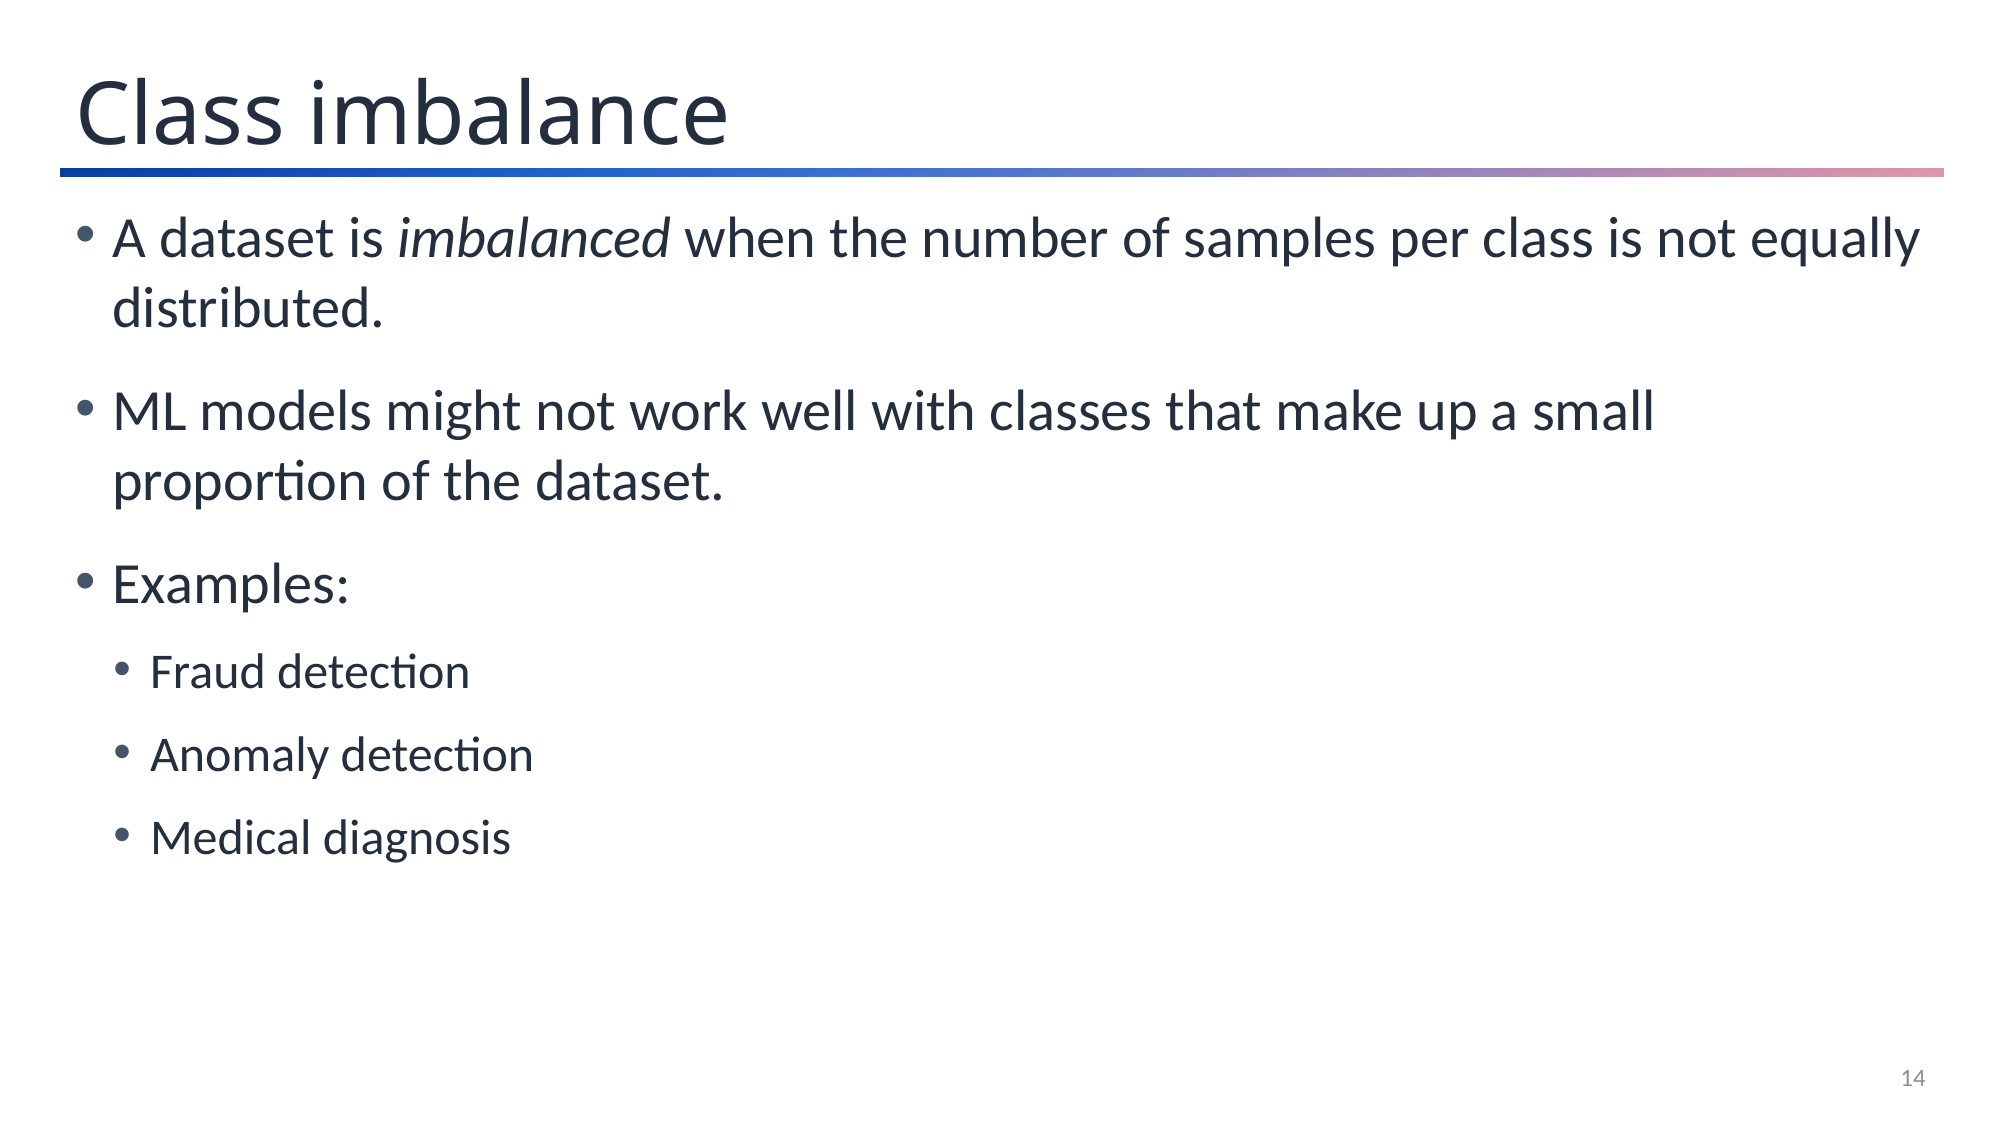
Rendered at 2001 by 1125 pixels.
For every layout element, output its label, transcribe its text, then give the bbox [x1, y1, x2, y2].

title Class imbalance [60, 49, 1941, 170]
slide_number 14 [1861, 1057, 1941, 1095]
list A dataset is imbalanced when the number of samples per class is not equally distributed. ML models might not work well with classes that make up a small proportion of the dataset. Examples: Fraud detection Anomaly detection Medical diagnosis [60, 191, 1941, 1055]
picture [60, 168, 1944, 177]
